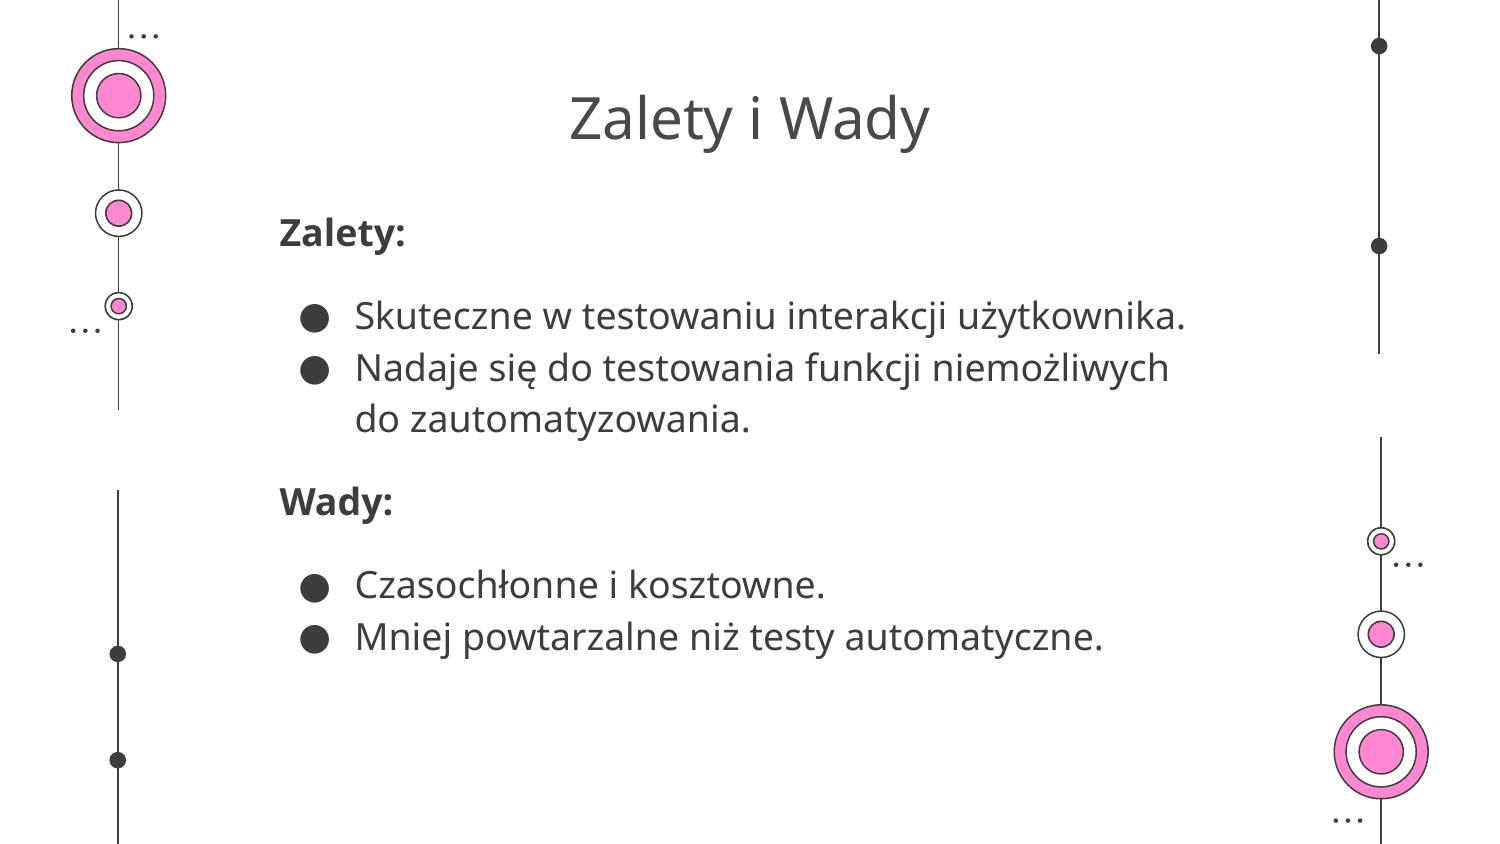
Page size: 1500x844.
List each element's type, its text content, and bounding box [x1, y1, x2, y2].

text_box [230, 607, 637, 746]
title Zalety i Wady [299, 66, 1201, 161]
text_box Zalety: Skuteczne w testowaniu interakcji użytkownika. Nadaje się do testowania funkcji niemożliwych do zautomatyzowania. Wady: Czasochłonne i kosztowne. Mniej powtarzalne niż testy automatyczne. [264, 187, 1236, 697]
